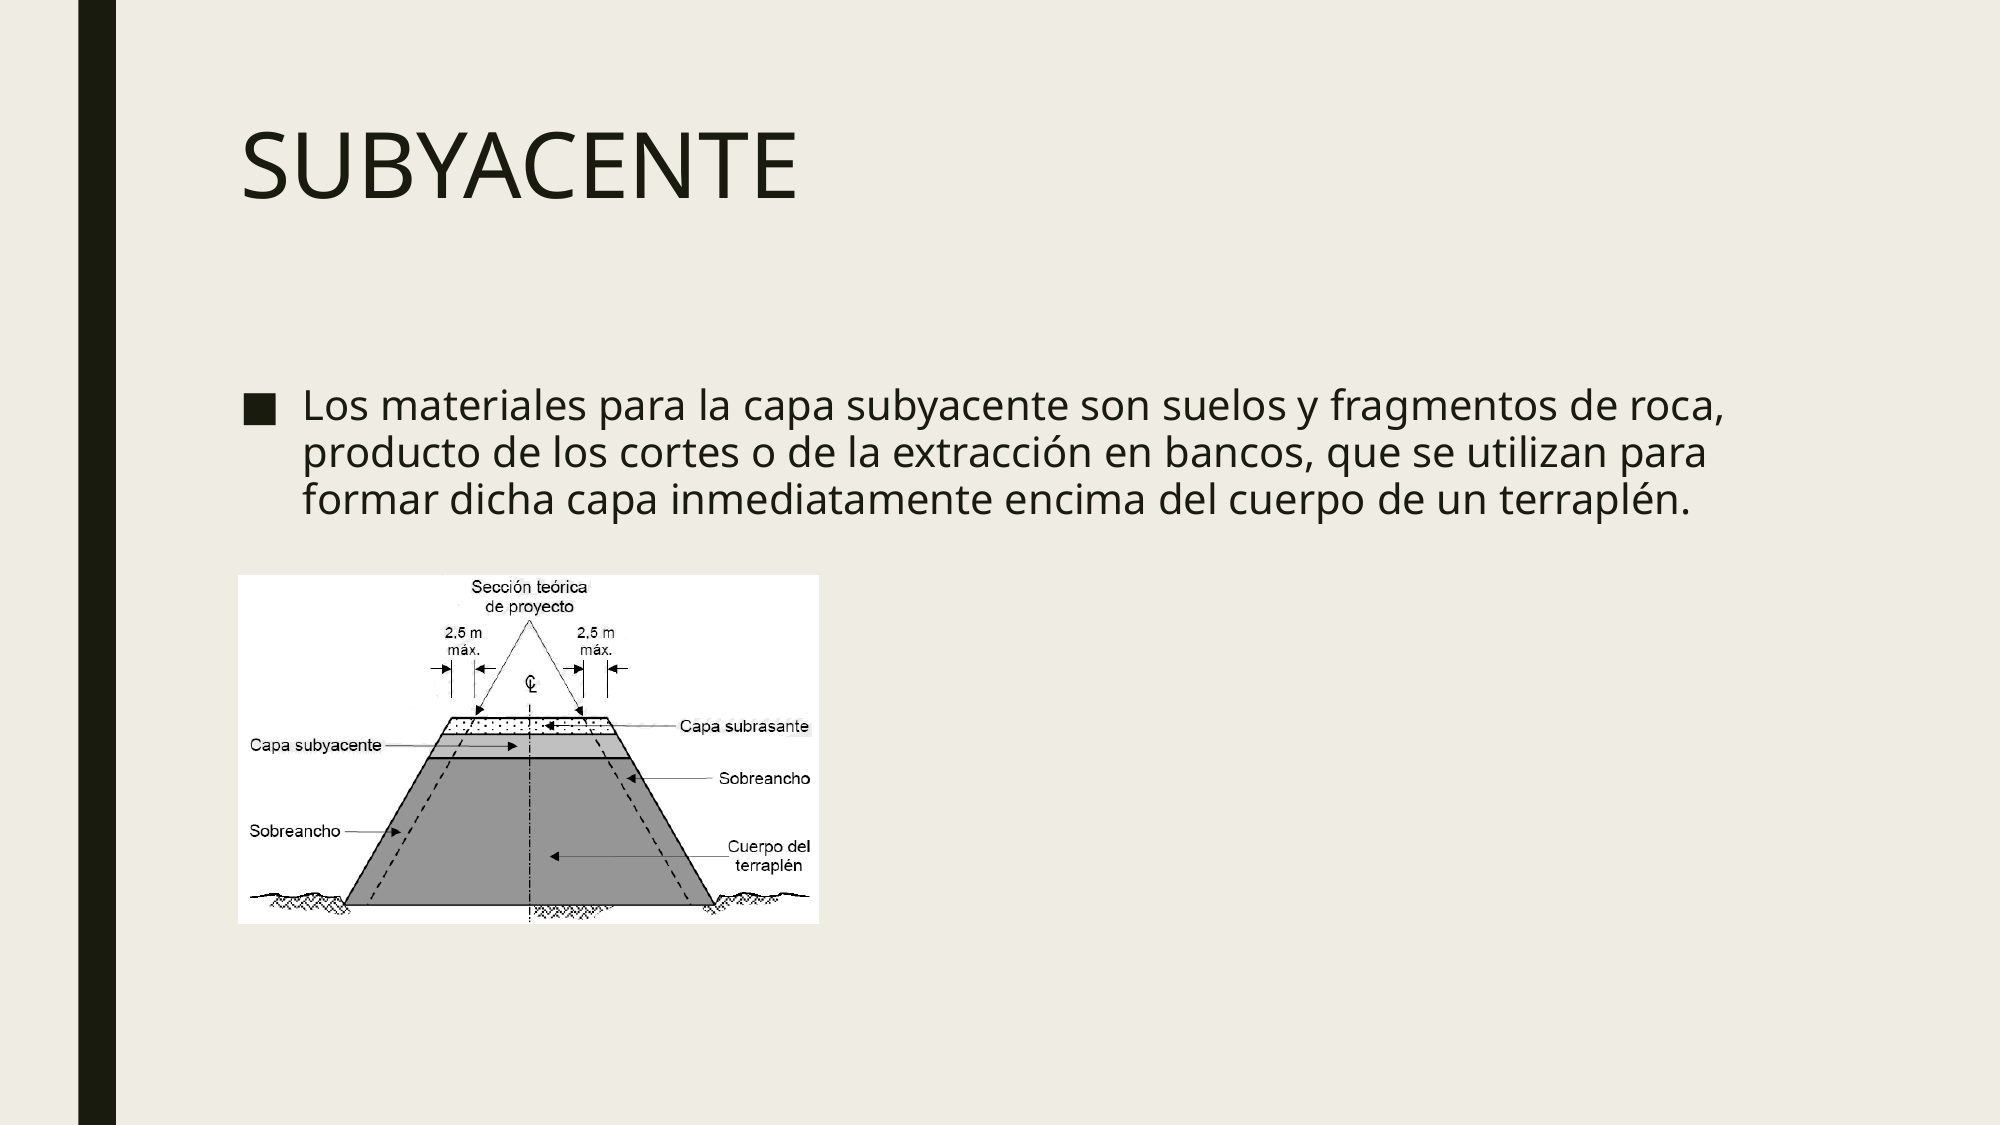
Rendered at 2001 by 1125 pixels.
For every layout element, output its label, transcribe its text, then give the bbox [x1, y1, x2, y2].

picture [238, 575, 819, 924]
title SUBYACENTE [225, 112, 1800, 357]
list Los materiales para la capa subyacente son suelos y fragmentos de roca, producto de los cortes o de la extracción en bancos, que se utilizan para formar dicha capa inmediatamente encima del cuerpo de un terraplén. [225, 375, 1800, 963]
